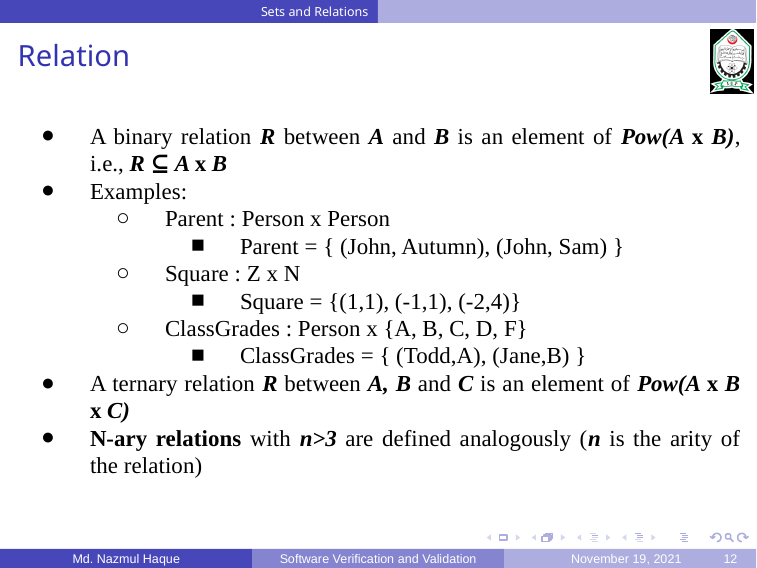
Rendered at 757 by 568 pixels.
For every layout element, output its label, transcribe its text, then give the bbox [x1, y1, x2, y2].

text_box A binary relation R between A and B is an element of Pow(A x B), i.e., R ⊆ A x B Examples: Parent : Person x Person Parent = { (John, Autumn), (John, Sam) } Square : Z x N Square = {(1,1), (-1,1), (-2,4)} ClassGrades : Person x {A, B, C, D, F} ClassGrades = { (Todd,A), (Jane,B) } A ternary relation R between A, B and C is an element of Pow(A x B x C) N-ary relations with n>3 are defined analogously (n is the arity of the relation) [0, 106, 757, 523]
text_box [377, 0, 756, 23]
text_box Sets and Relations [0, 0, 377, 23]
picture [740, 29, 754, 94]
text_box Relation [15, 27, 740, 102]
